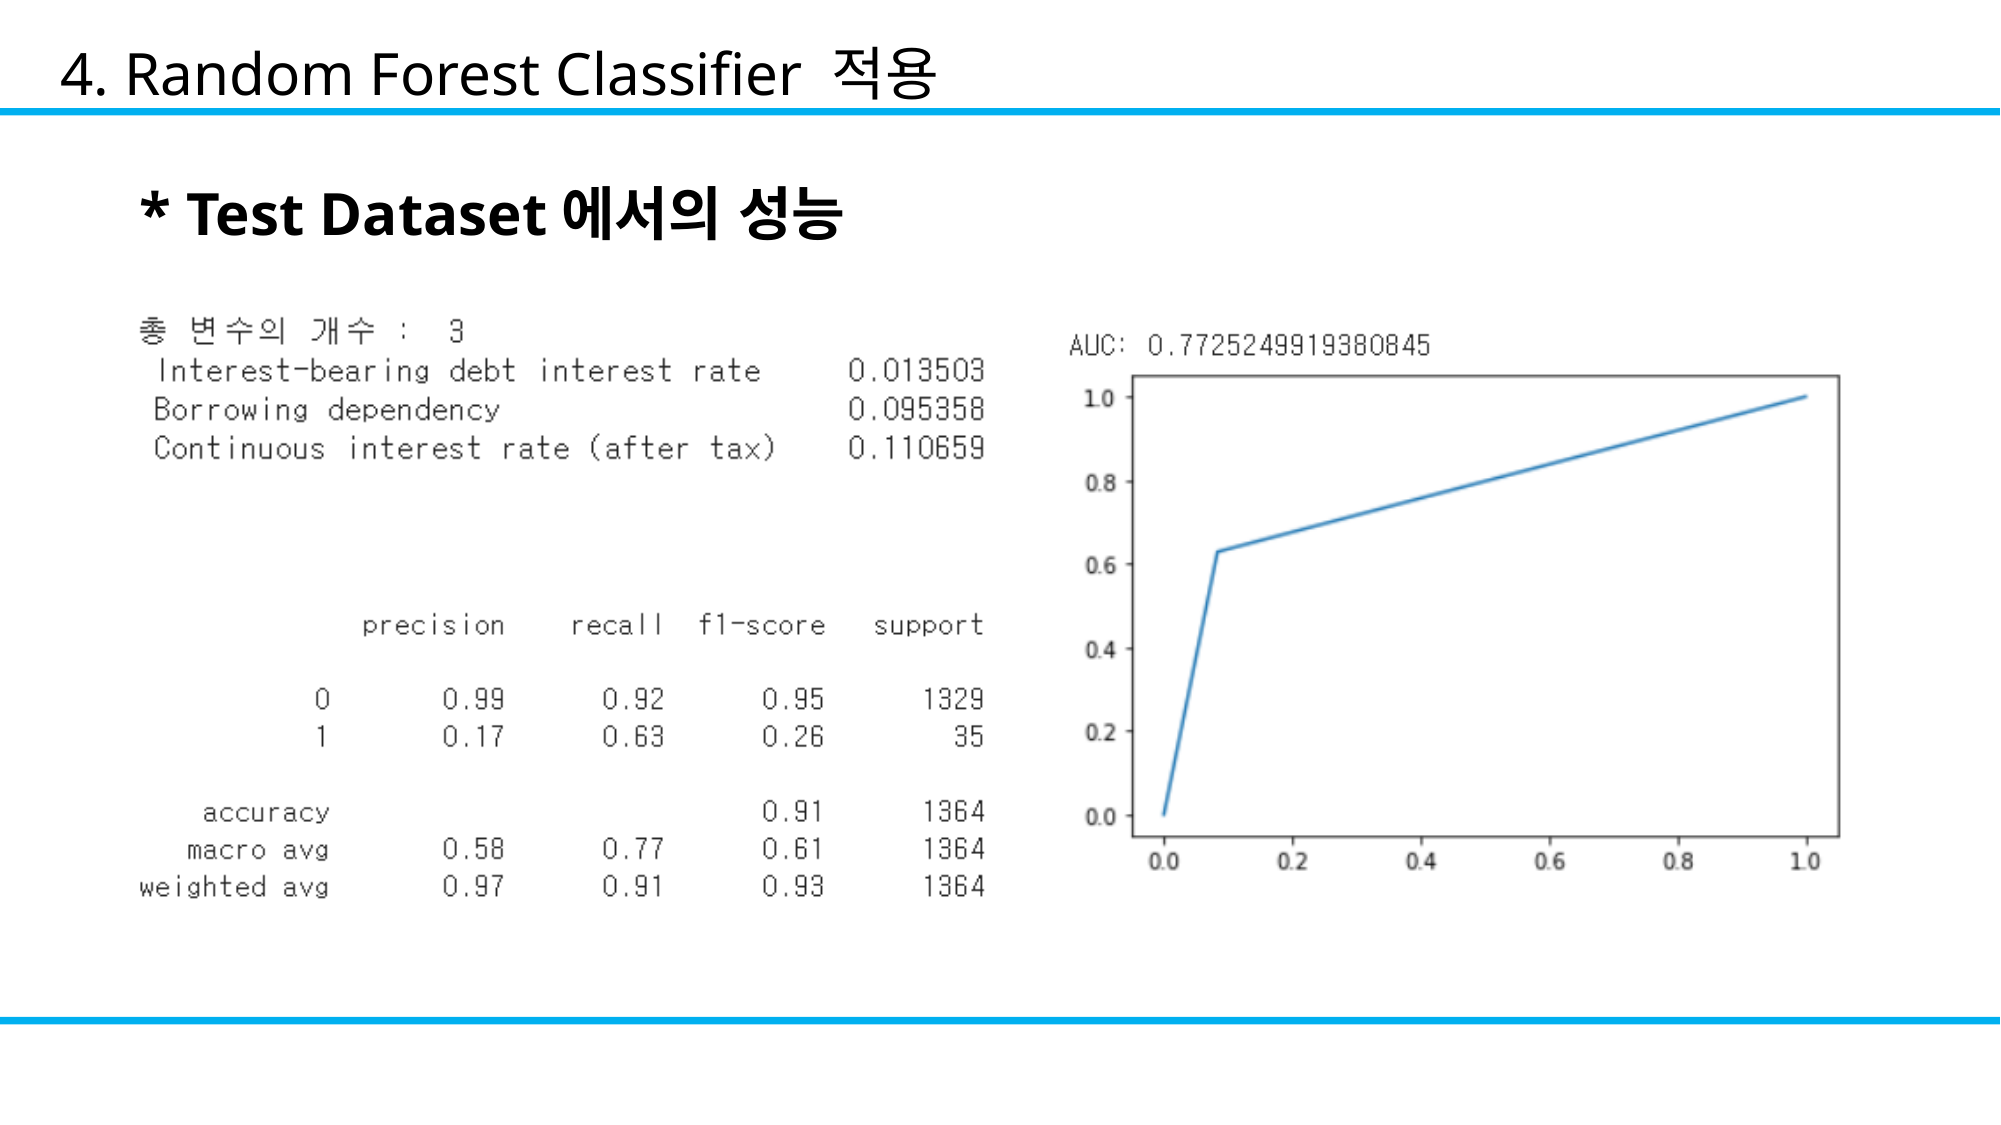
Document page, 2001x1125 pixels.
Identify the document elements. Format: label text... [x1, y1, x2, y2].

text_box * Test Dataset에서의 성능 [124, 169, 1876, 315]
text_box 4. Random Forest Classifier 적용 [45, 29, 1028, 115]
text_box [0, 107, 2000, 116]
text_box [0, 1016, 2000, 1025]
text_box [132, 310, 1846, 911]
